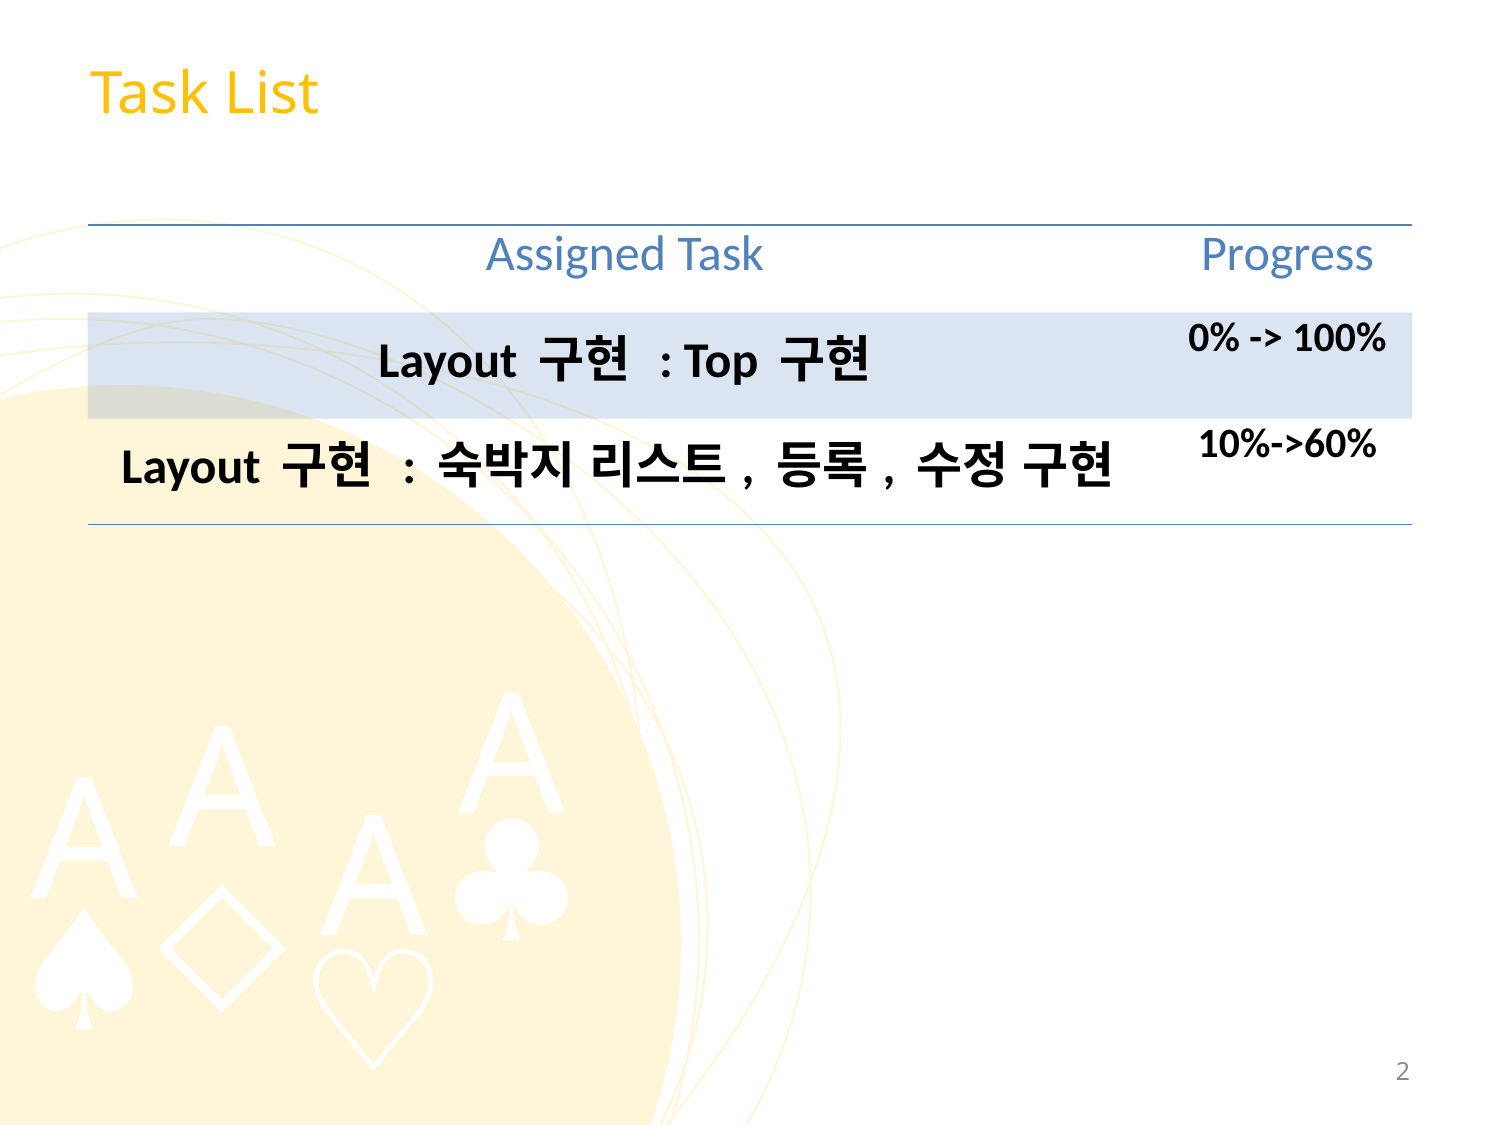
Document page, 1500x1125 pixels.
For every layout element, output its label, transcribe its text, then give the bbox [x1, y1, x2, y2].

table_header Progress [1163, 226, 1412, 312]
table_cell 10%->60% [1163, 419, 1412, 524]
table_header Assigned Task [88, 226, 1163, 312]
table_cell 0% -> 100% [1163, 312, 1412, 419]
table_cell Layout 구현 : Top 구현 [88, 312, 1163, 419]
slide_number 2 [1074, 1042, 1425, 1103]
title Task List [75, 30, 1425, 149]
table_cell Layout 구현 : 숙박지 리스트, 등록, 수정 구현 [88, 419, 1163, 524]
